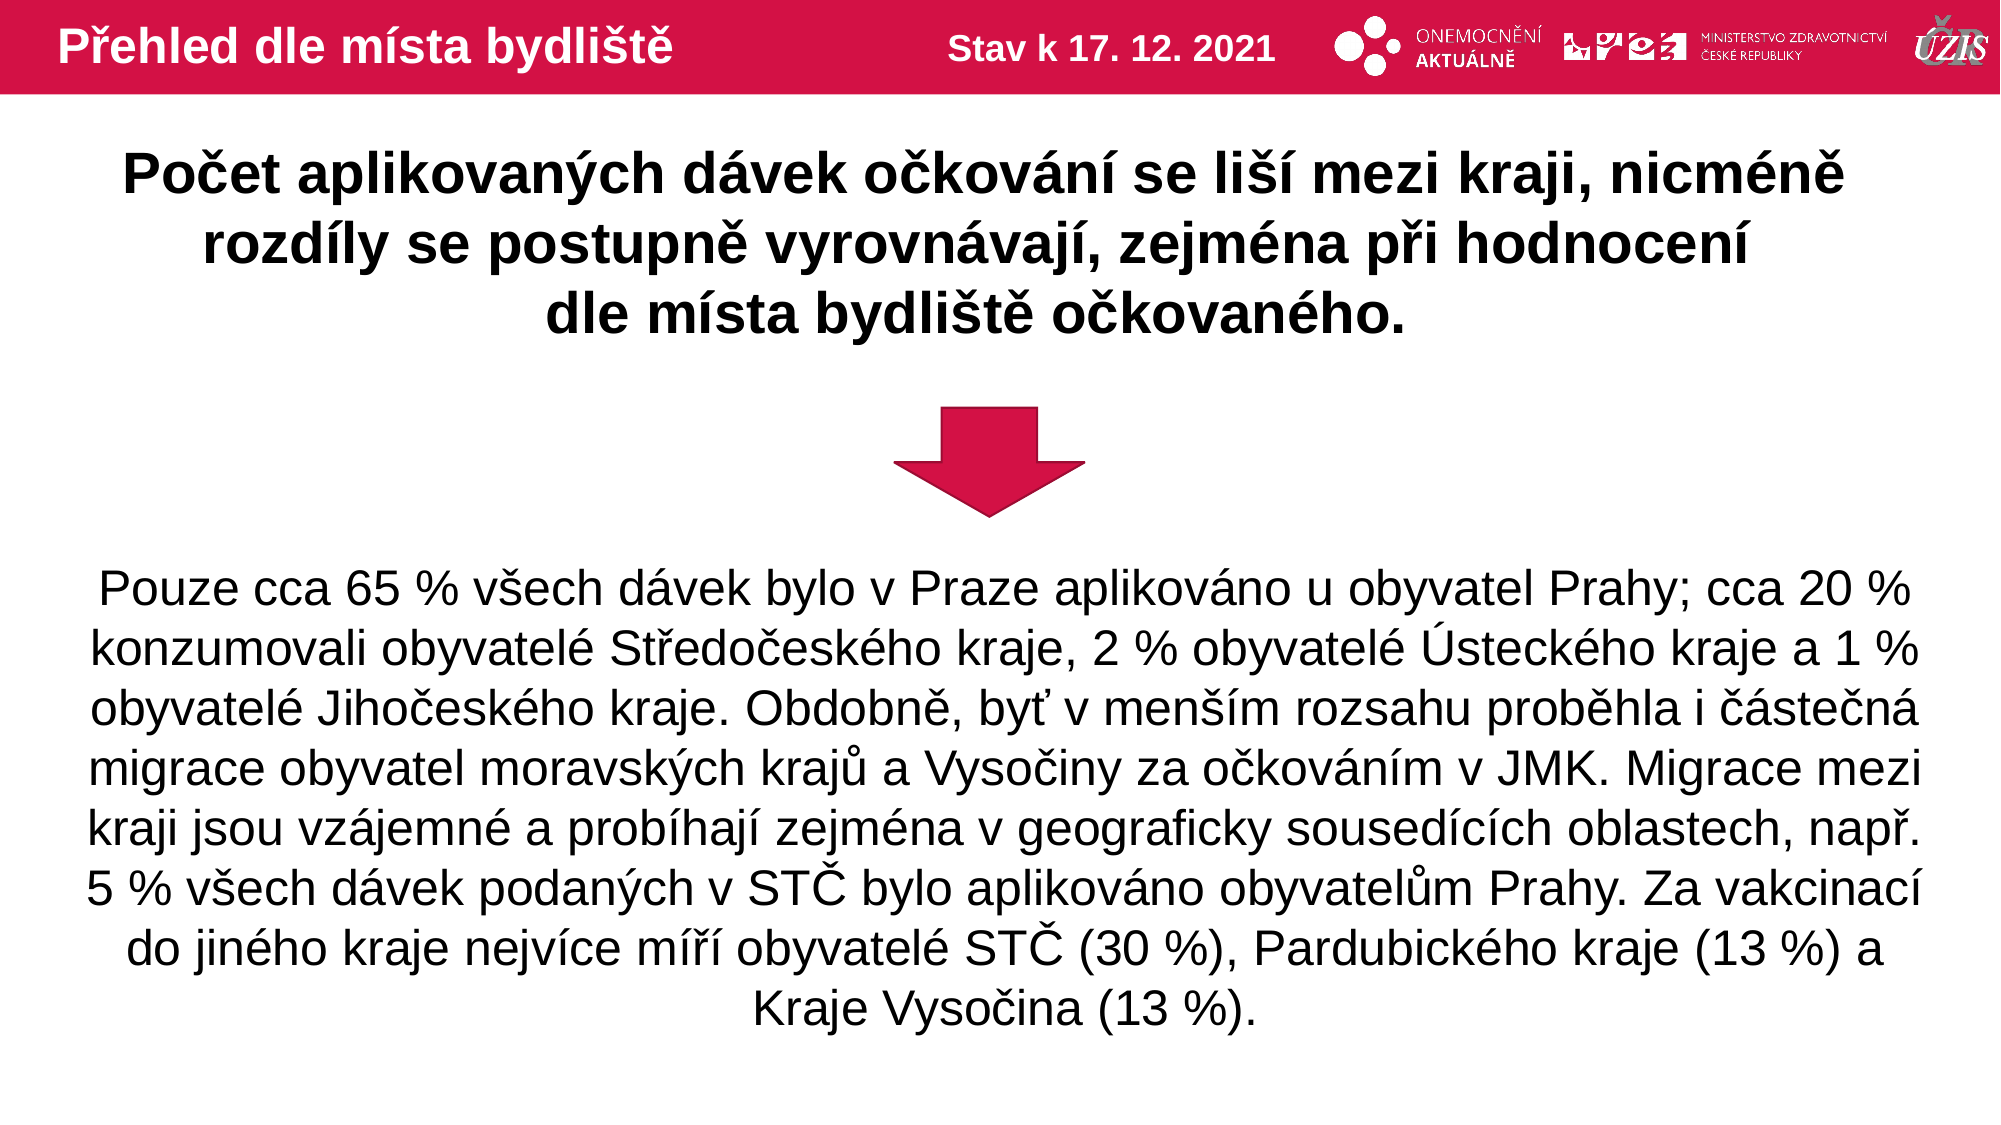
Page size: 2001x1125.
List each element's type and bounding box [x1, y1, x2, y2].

picture [1334, 16, 1542, 76]
picture [1563, 31, 1888, 60]
title [42, 0, 1262, 95]
text_box [67, 127, 1903, 353]
text_box [932, 16, 1322, 77]
text_box [62, 547, 1949, 1043]
picture [1915, 15, 1989, 66]
text_box [893, 406, 1086, 518]
